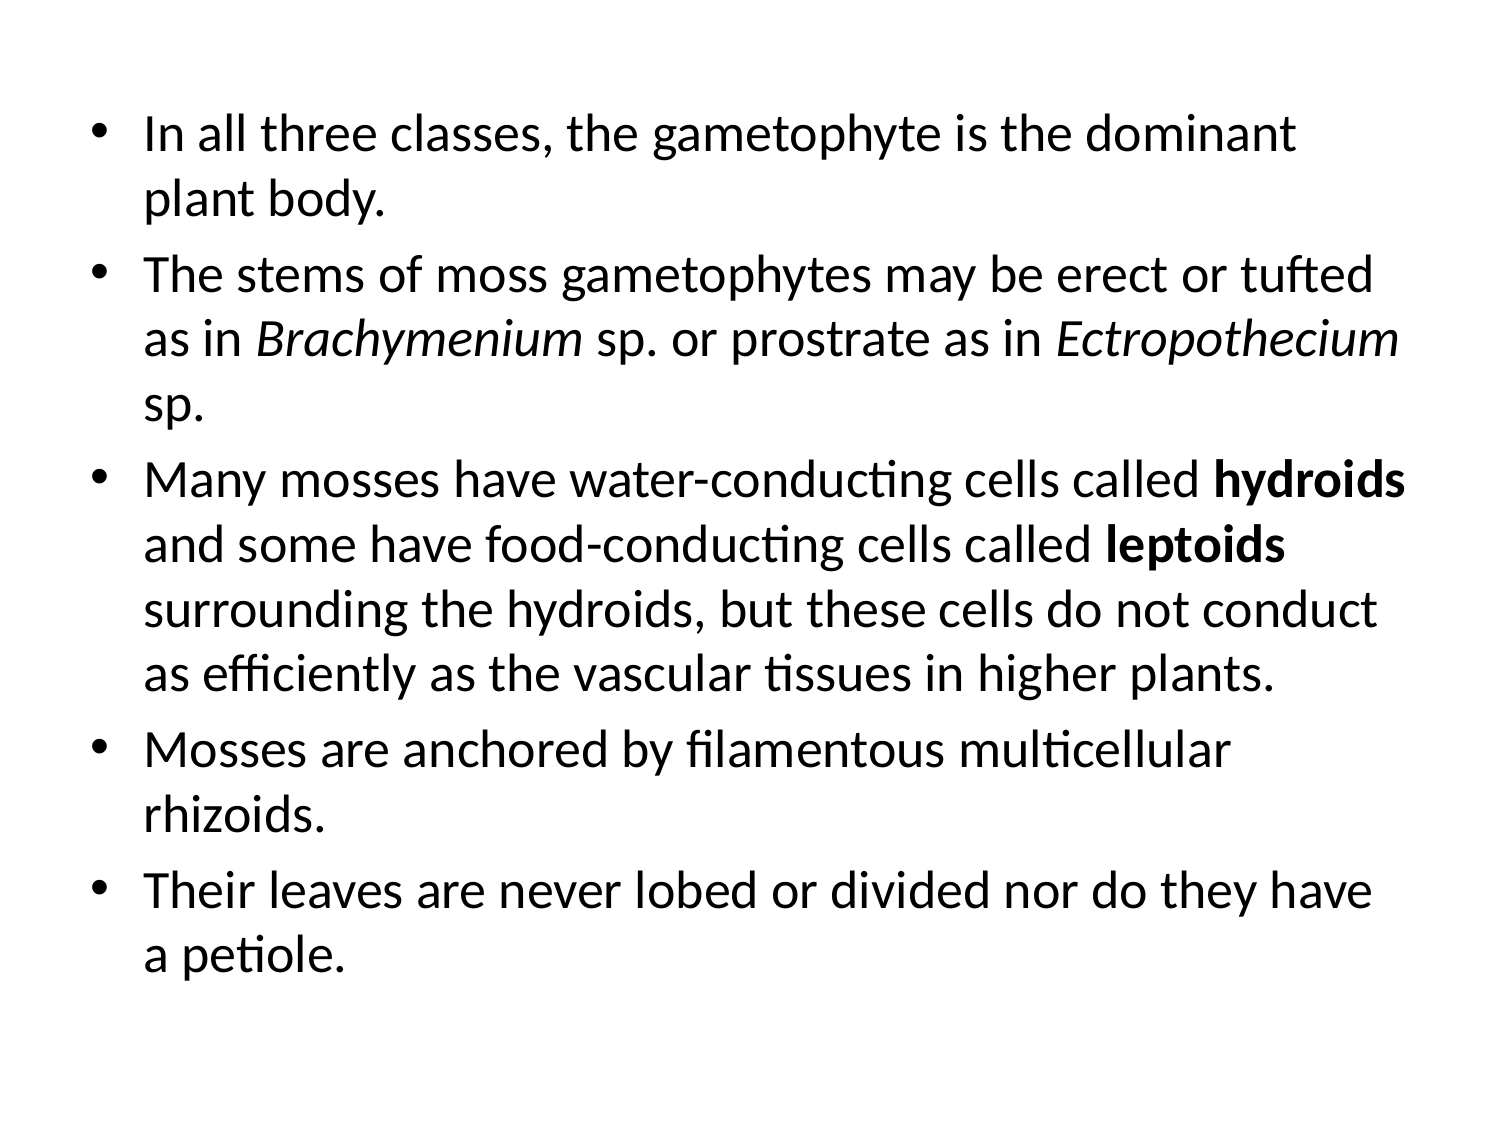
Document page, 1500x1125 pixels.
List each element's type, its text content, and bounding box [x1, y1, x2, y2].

list In all three classes, the gametophyte is the dominant plant body. The stems of moss gametophytes may be erect or tufted as in Brachymenium sp. or prostrate as in Ectropothecium sp. Many mosses have water-conducting cells called hydroids and some have food-conducting cells called leptoids surrounding the hydroids, but these cells do not conduct as efficiently as the vascular tissues in higher plants. Mosses are anchored by filamentous multicellular rhizoids. Their leaves are never lobed or divided nor do they have a petiole. [75, 90, 1425, 1005]
